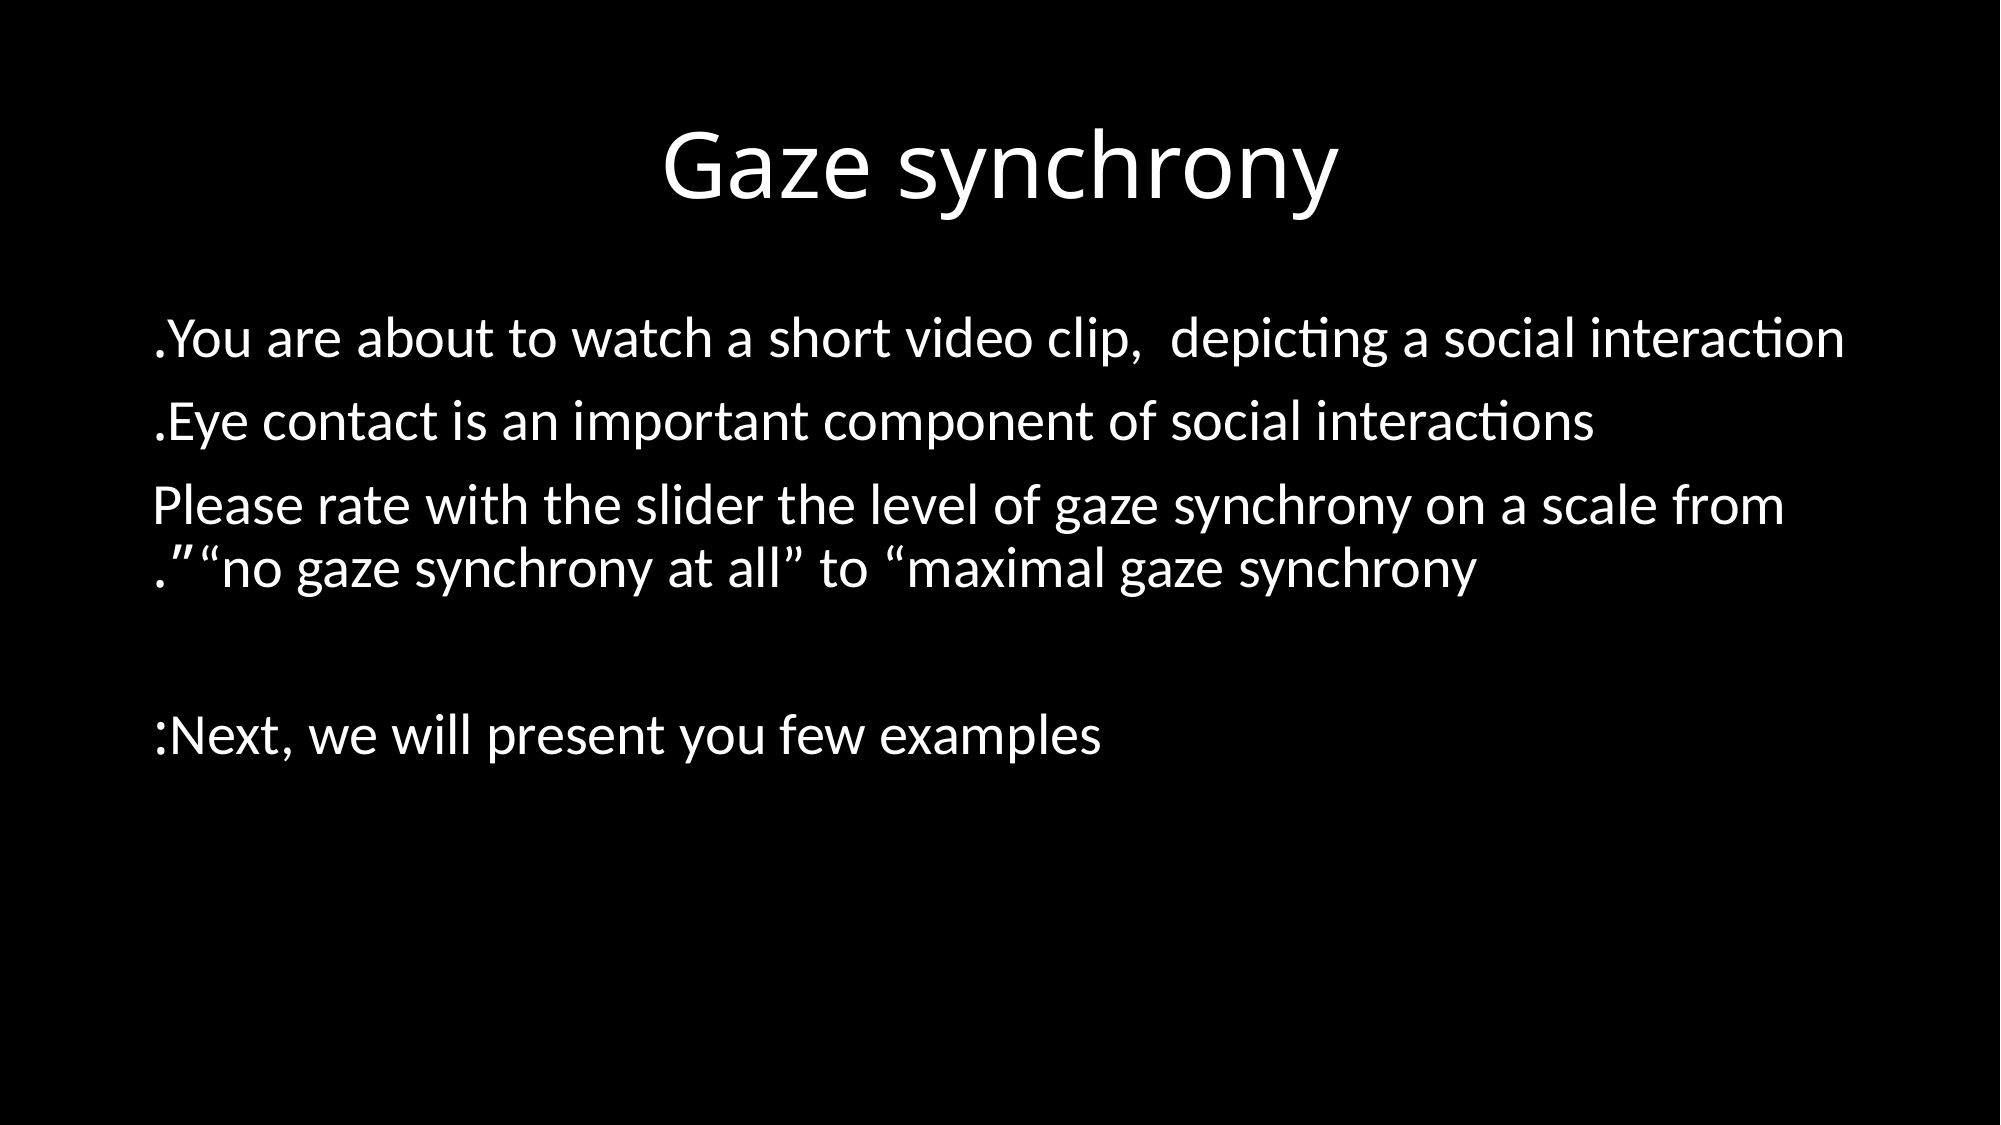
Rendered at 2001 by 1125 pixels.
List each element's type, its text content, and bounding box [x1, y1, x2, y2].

list You are about to watch a short video clip, depicting a social interaction. Eye contact is an important component of social interactions. Please rate with the slider the level of gaze synchrony on a scale from “no gaze synchrony at all” to “maximal gaze synchrony”. Next, we will present you few examples: [137, 299, 1863, 1014]
title Gaze synchrony [137, 59, 1863, 278]
